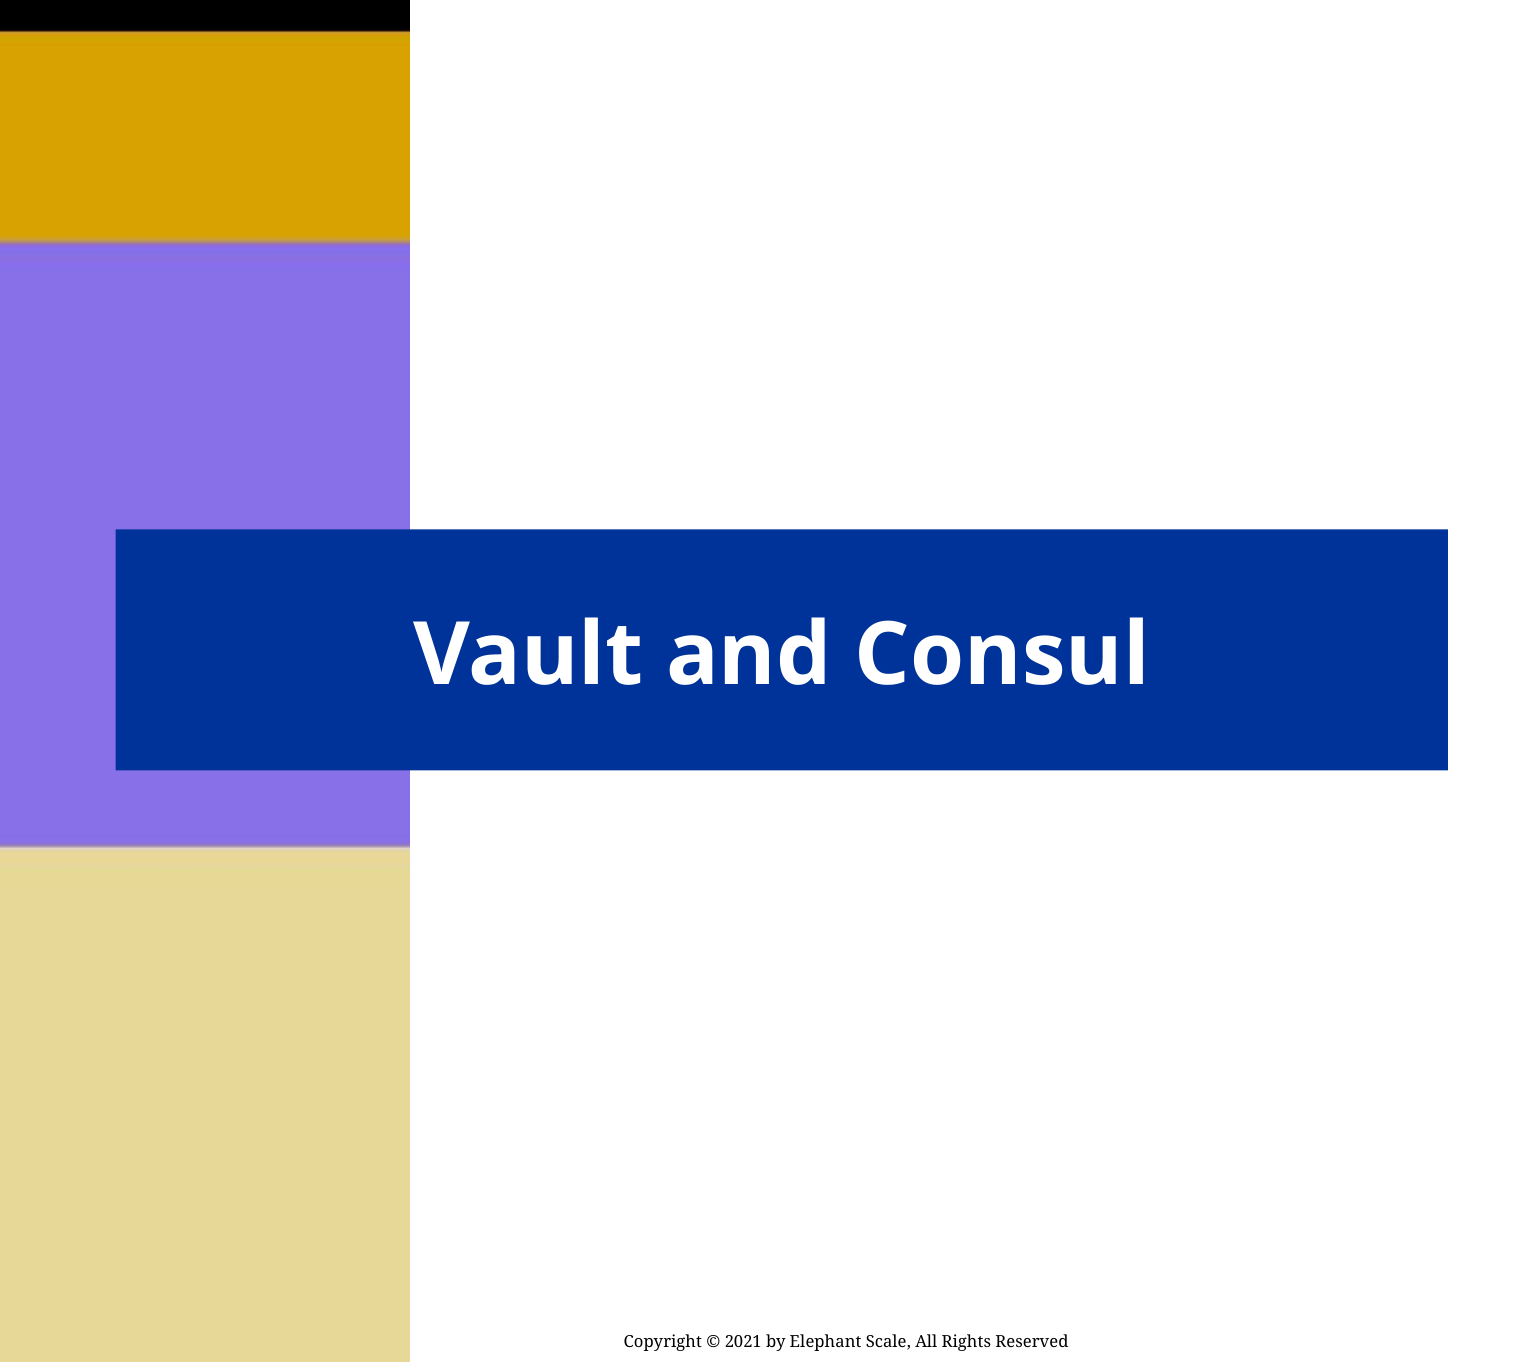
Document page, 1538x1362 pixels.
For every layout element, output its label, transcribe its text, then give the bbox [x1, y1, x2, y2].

picture [0, 0, 410, 1362]
title Vault and Consul [115, 529, 1449, 771]
text_box Copyright © 2021 by Elephant Scale, All Rights Reserved [608, 1322, 1085, 1358]
